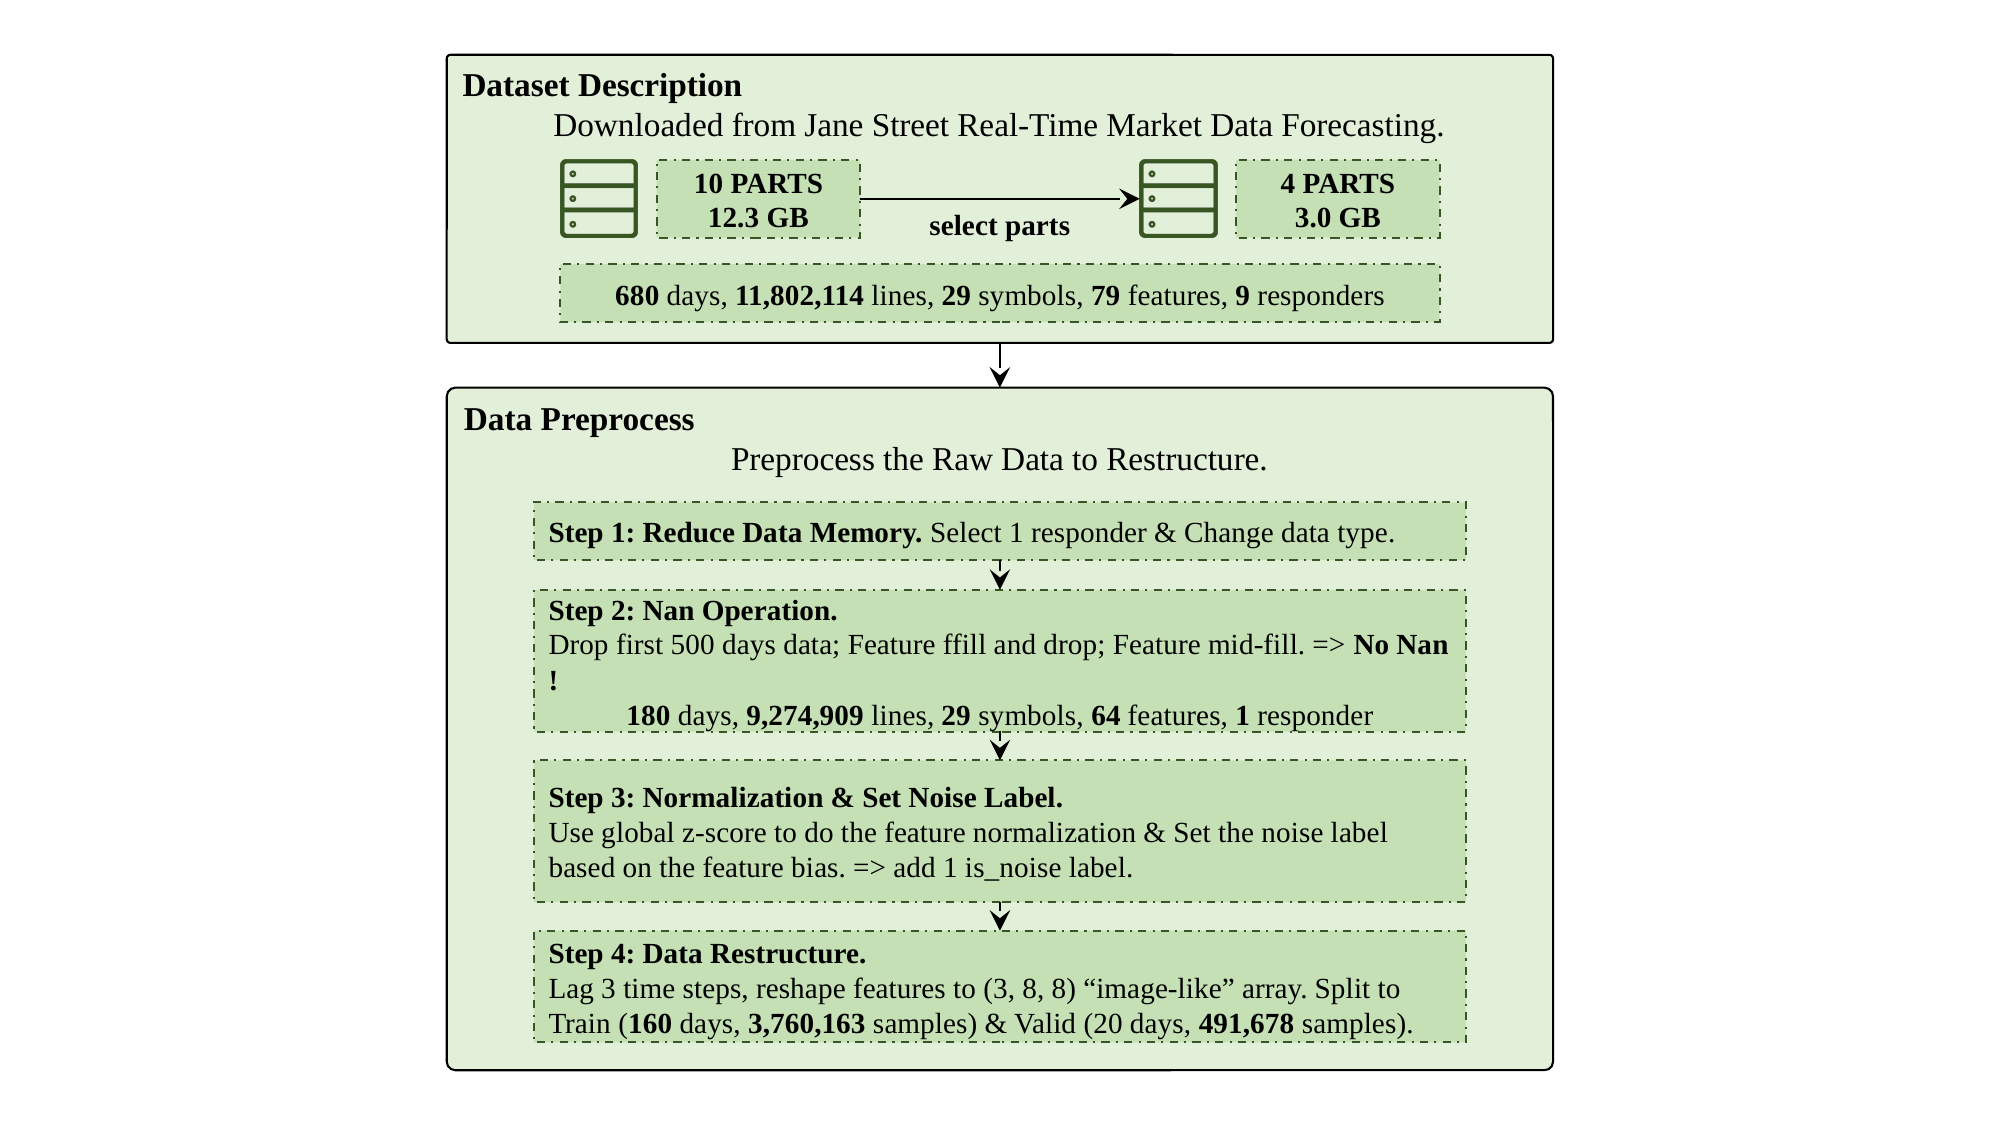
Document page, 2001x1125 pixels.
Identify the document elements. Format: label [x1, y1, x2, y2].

text_box [446, 54, 1554, 1071]
